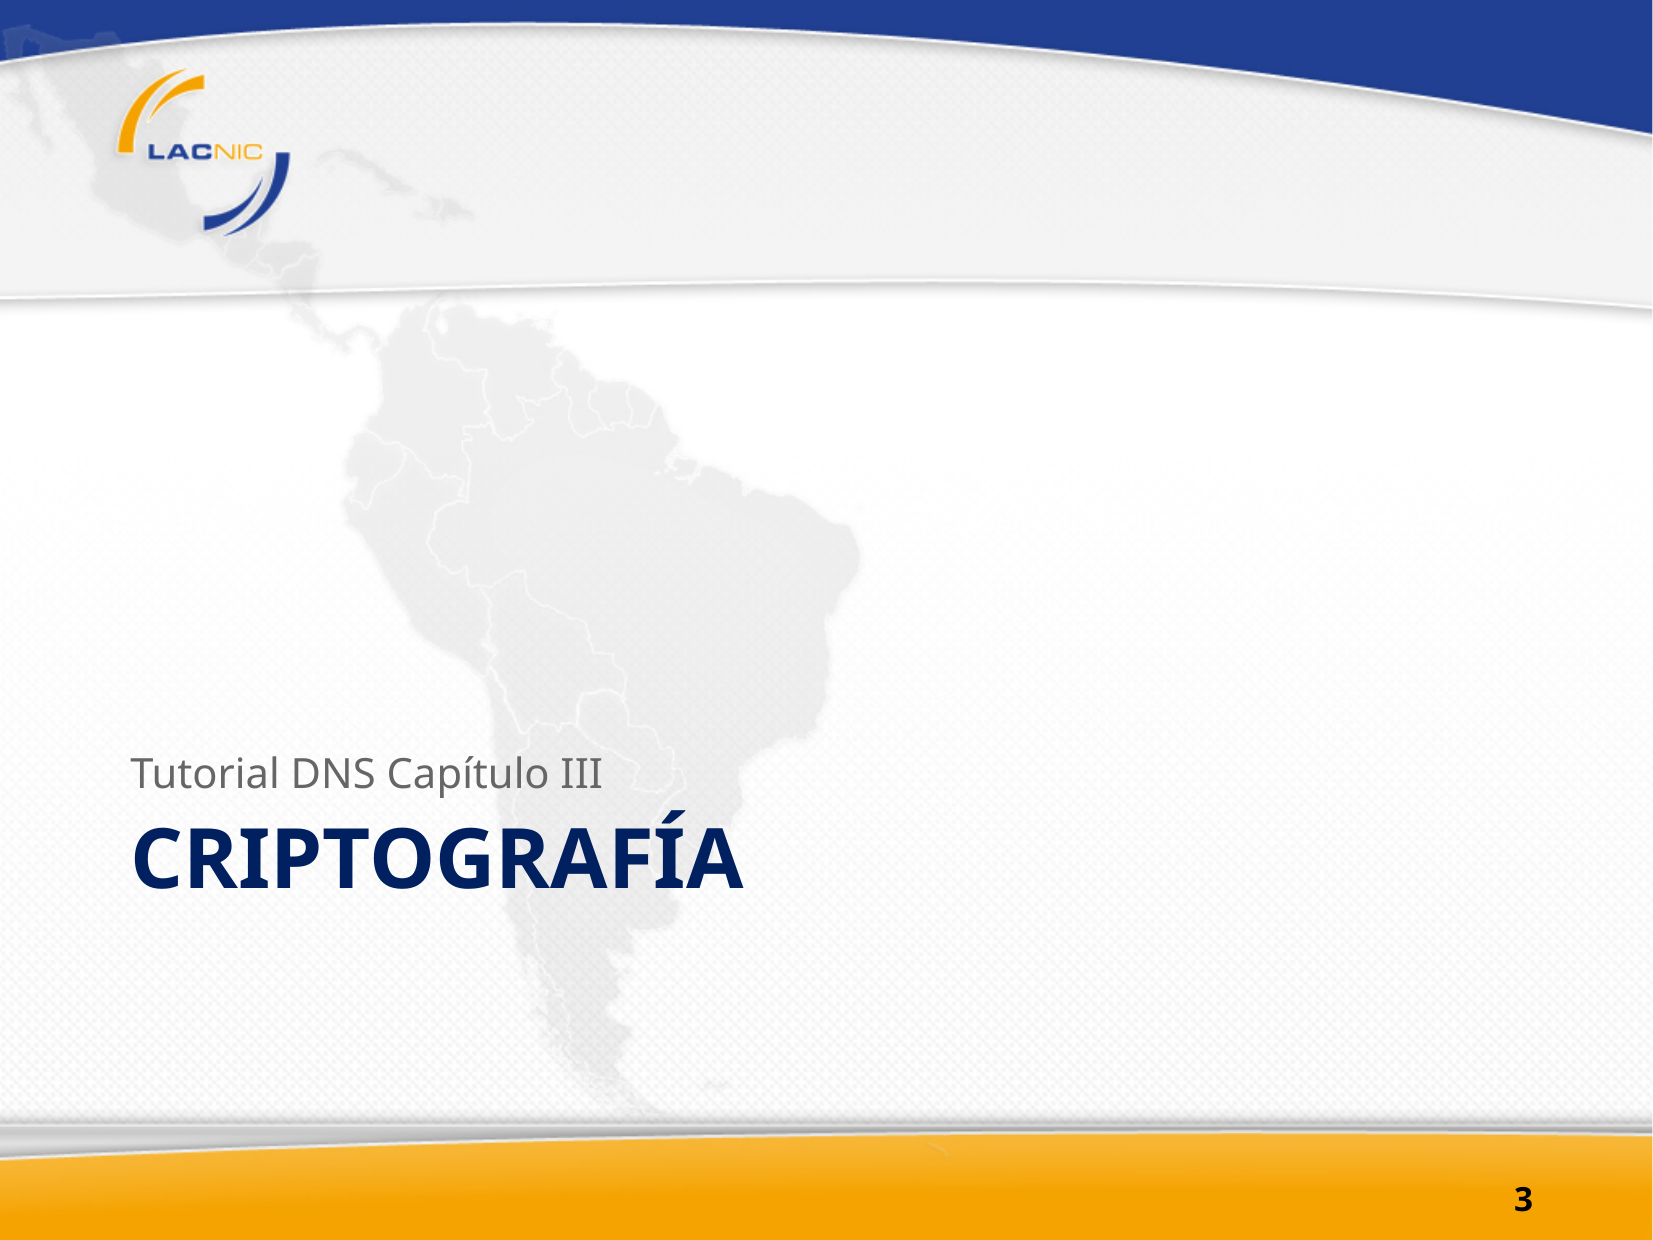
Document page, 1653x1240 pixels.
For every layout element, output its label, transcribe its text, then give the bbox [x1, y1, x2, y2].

title Criptografía [129, 798, 1536, 1044]
list Tutorial DNS Capítulo III [129, 524, 1536, 798]
picture [0, 0, 1653, 1240]
slide_number 3 [1493, 1170, 1554, 1228]
